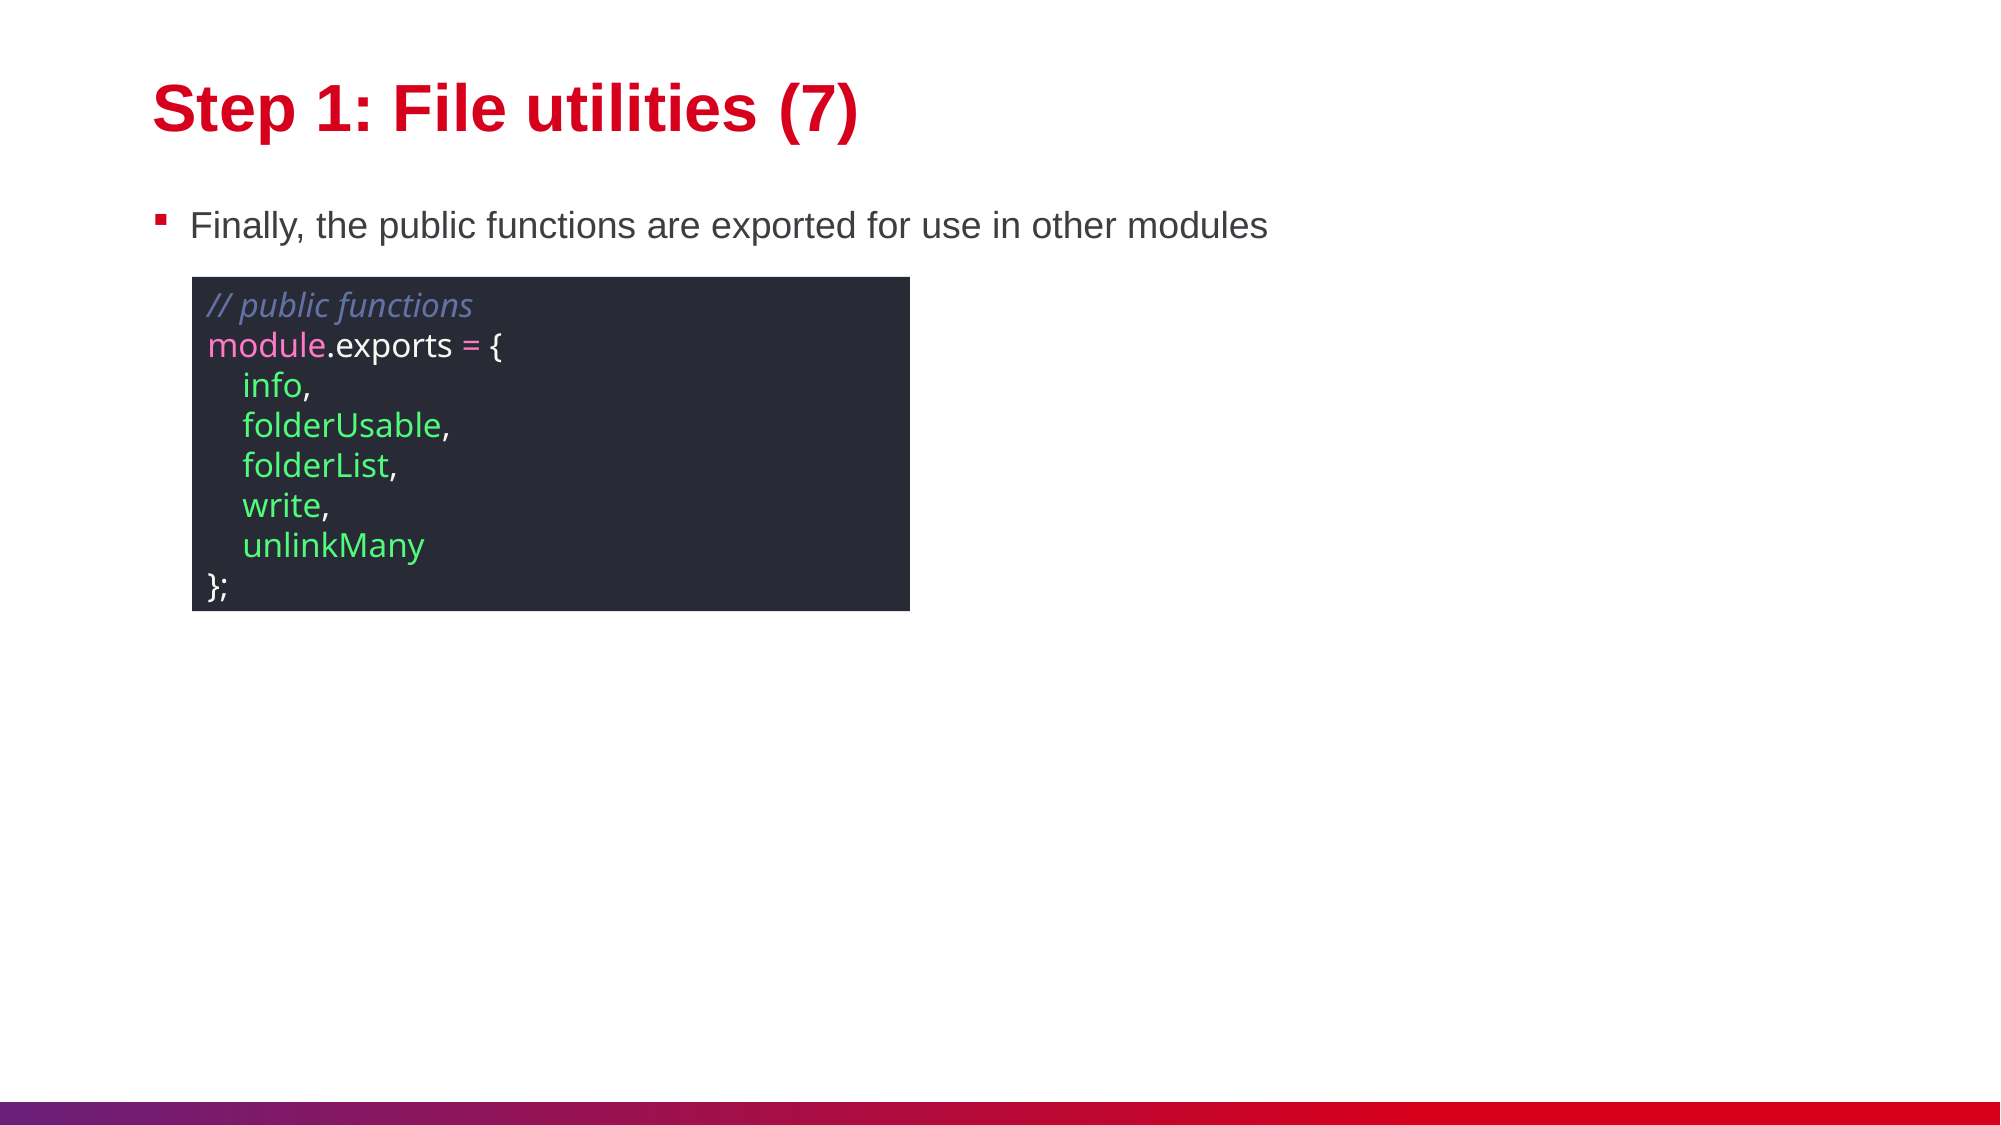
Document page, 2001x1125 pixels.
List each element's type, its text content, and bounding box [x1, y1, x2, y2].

title Step 1: File utilities (7) [137, 66, 1826, 155]
list Finally, the public functions are exported for use in other modules [137, 198, 1826, 959]
text_box // public functions module.exports = { info, folderUsable, folderList, write, unlinkMany }; [192, 276, 910, 612]
